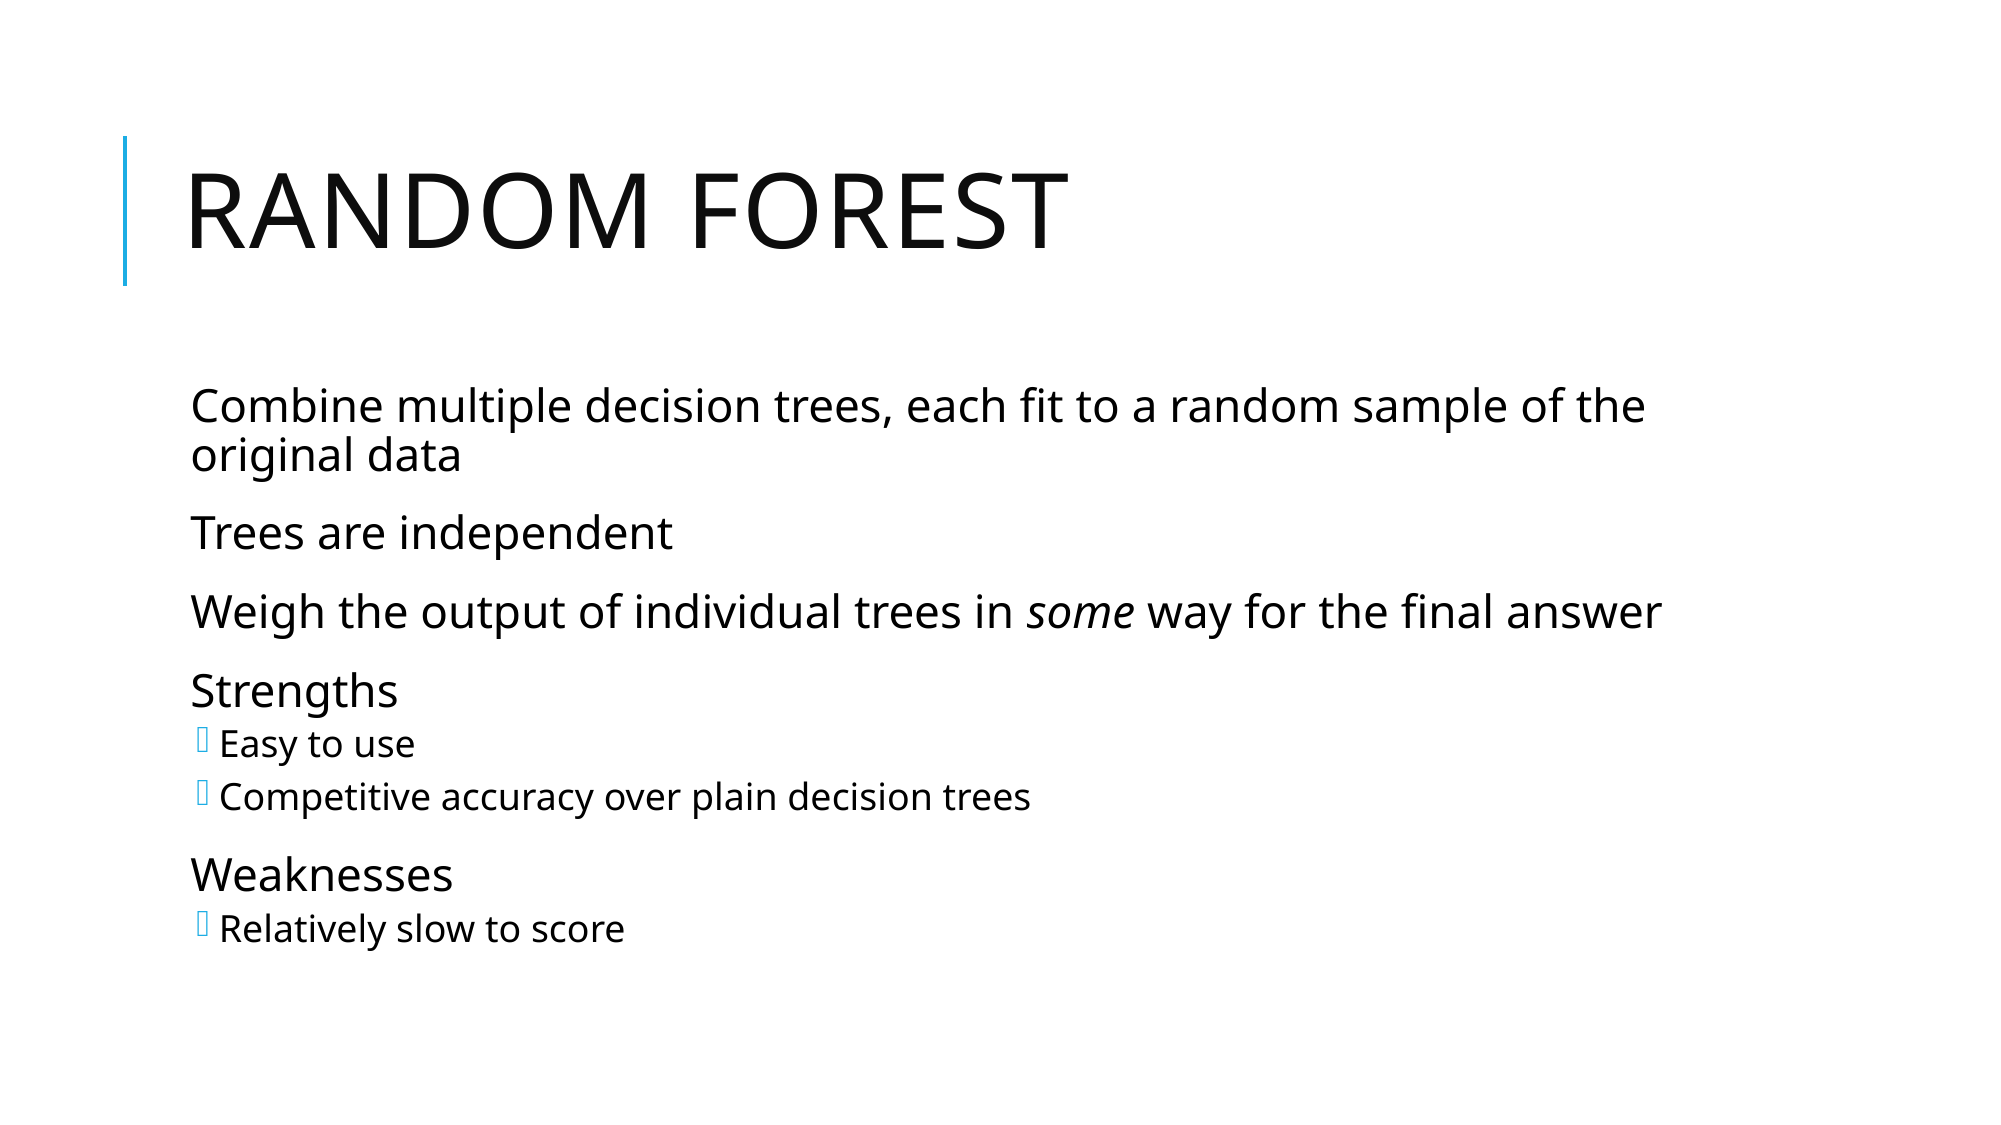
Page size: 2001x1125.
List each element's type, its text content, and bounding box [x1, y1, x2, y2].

title Random Forest [168, 96, 1763, 342]
list Combine multiple decision trees, each fit to a random sample of the original data Trees are independent Weigh the output of individual trees in some way for the final answer Strengths Easy to use Competitive accuracy over plain decision trees Weaknesses Relatively slow to score [168, 375, 1763, 1035]
